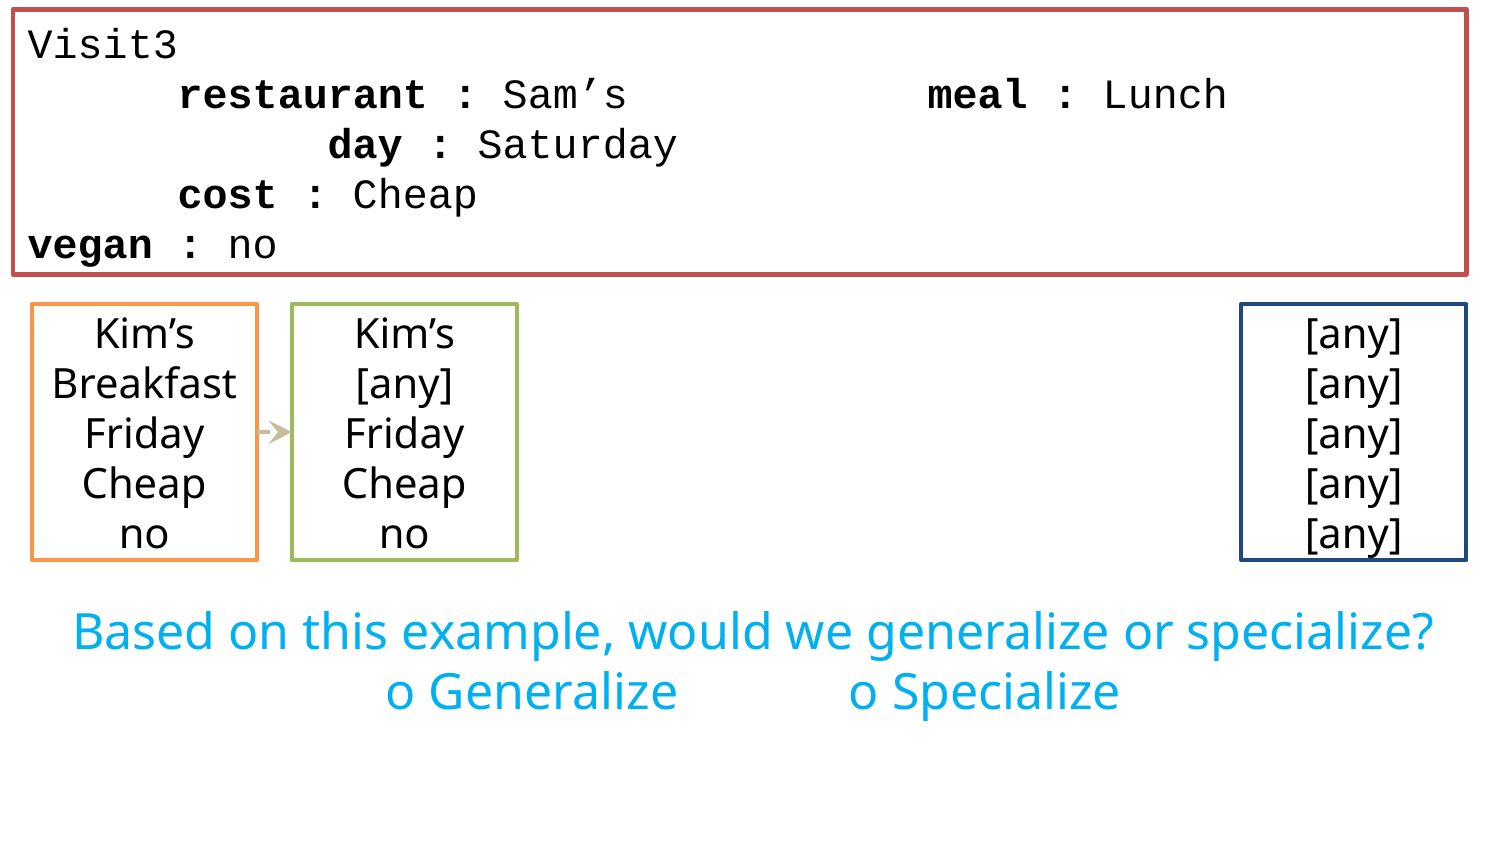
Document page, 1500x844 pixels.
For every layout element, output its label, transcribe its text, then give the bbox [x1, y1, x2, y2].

text_box Kim’s [any] Friday Cheap no [290, 302, 519, 562]
text_box Visit3 restaurant : Sam’s meal : Lunch day : Saturday cost : Cheap vegan : no [12, 9, 1467, 275]
text_box Based on this example, would we generalize or specialize? ο Generalize ο Specialize [40, 591, 1467, 727]
text_box Kim’s Breakfast Friday Cheap no [30, 302, 259, 562]
text_box [any] [any] [any] [any] [any] [1239, 302, 1468, 562]
